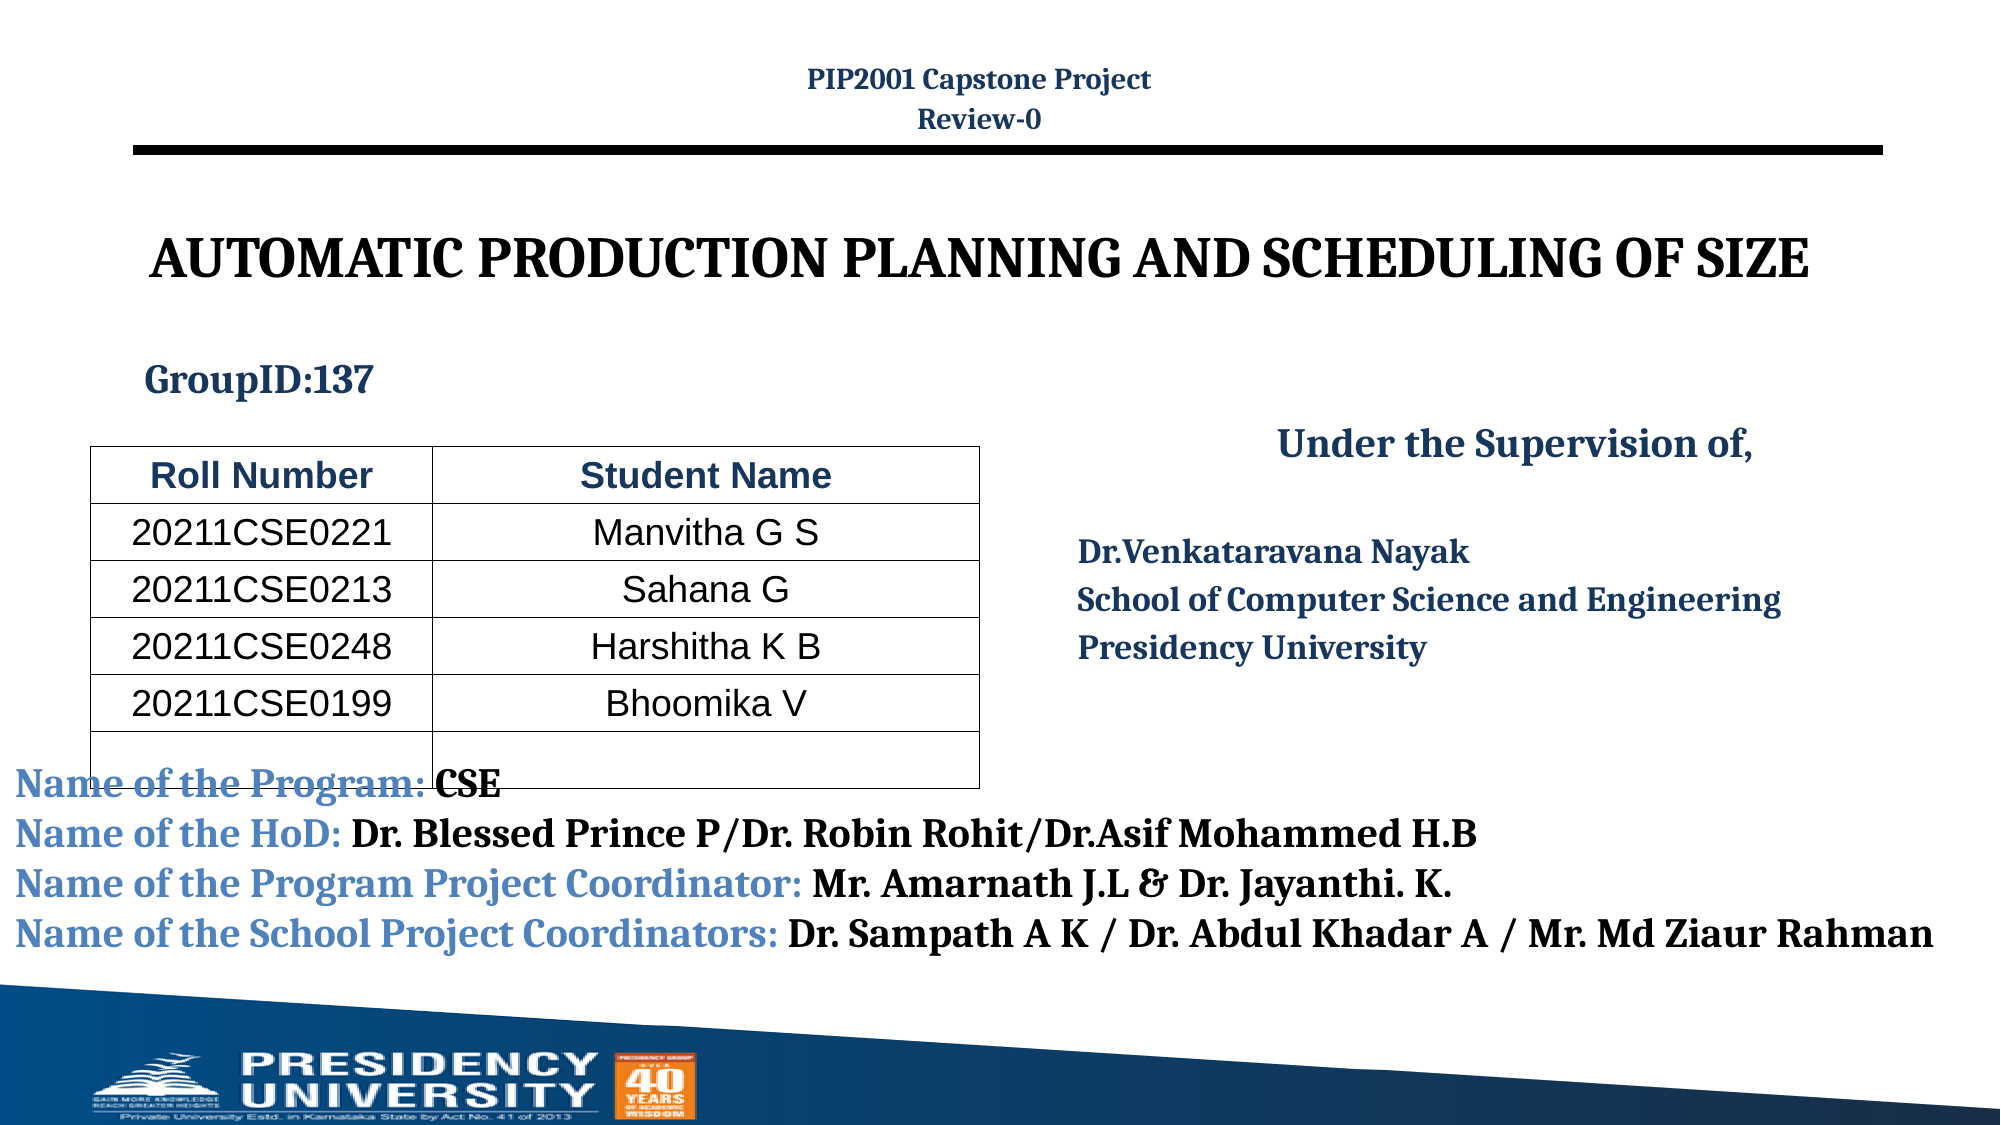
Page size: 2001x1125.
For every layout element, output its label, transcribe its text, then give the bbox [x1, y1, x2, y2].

table_cell [433, 732, 979, 747]
table_cell Harshitha K B [433, 618, 979, 674]
table_cell 20211CSE0213 [91, 561, 432, 617]
text_box Under the Supervision of, Dr.Venkataravana Nayak School of Computer Science and Engineering Presidency University [1062, 412, 1968, 744]
subtitle GroupID:137 [129, 344, 781, 436]
table_cell 20211CSE0221 [91, 504, 432, 560]
table_cell [91, 732, 432, 747]
table_header Roll Number [91, 447, 432, 503]
table_cell 20211CSE0199 [91, 675, 432, 731]
table_cell Bhoomika V [433, 675, 979, 731]
table_cell Sahana G [433, 561, 979, 617]
title AUTOMATIC PRODUCTION PLANNING AND SCHEDULING OF SIZE [129, 175, 1830, 334]
table_cell 20211CSE0248 [91, 618, 432, 674]
picture [0, 1005, 2000, 1125]
table_cell Manvitha G S [433, 504, 979, 560]
text_box Name of the Program: CSE Name of the HoD: Dr. Blessed Prince P/Dr. Robin Rohit/Dr.Asif Mohammed H.B Name of the Program Project Coordinator: Mr. Amarnath J.L & Dr. Jayanthi. K. Name of the School Project Coordinators: Dr. Sampath A K / Dr. Abdul Khadar A / Mr. Md Ziaur Rahman [0, 747, 2000, 1005]
table_header Student Name [433, 447, 979, 503]
text_box PIP2001 Capstone Project Review-0 [653, 54, 1306, 146]
